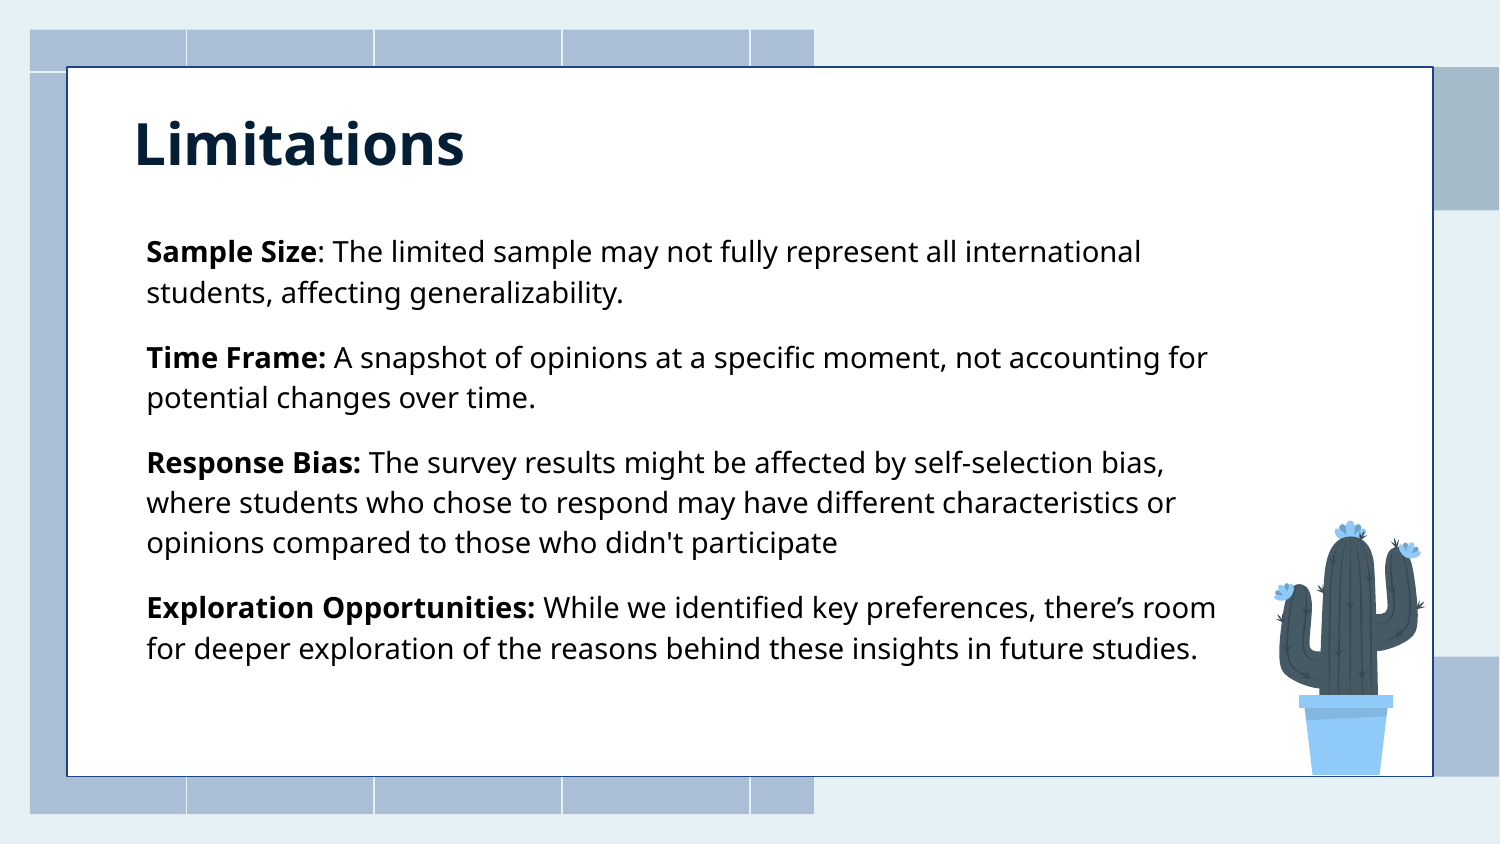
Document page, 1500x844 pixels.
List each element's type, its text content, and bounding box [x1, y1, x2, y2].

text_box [1273, 520, 1426, 776]
text_box Sample Size: The limited sample may not fully represent all international students, affecting generalizability. Time Frame: A snapshot of opinions at a specific moment, not accounting for potential changes over time. Response Bias: The survey results might be affected by self-selection bias, where students who chose to respond may have different characteristics or opinions compared to those who didn't participate Exploration Opportunities: While we identified key preferences, there’s room for deeper exploration of the reasons behind these insights in future studies. [131, 213, 1266, 757]
title Limitations [118, 98, 1382, 192]
